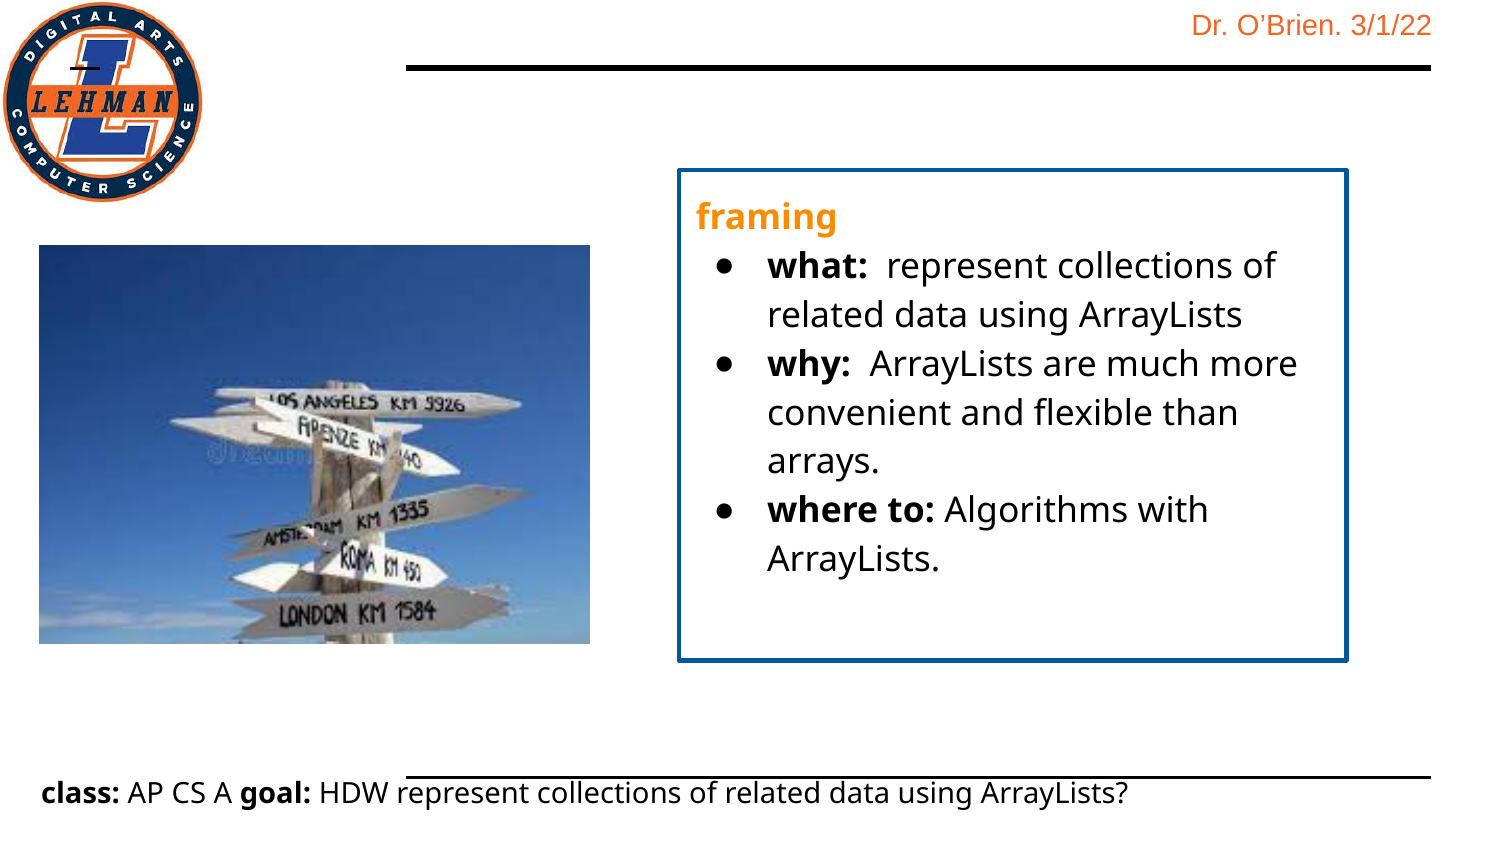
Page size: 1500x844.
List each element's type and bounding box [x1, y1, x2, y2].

picture [39, 245, 590, 644]
text_box [678, 169, 1347, 661]
picture [0, 0, 204, 204]
